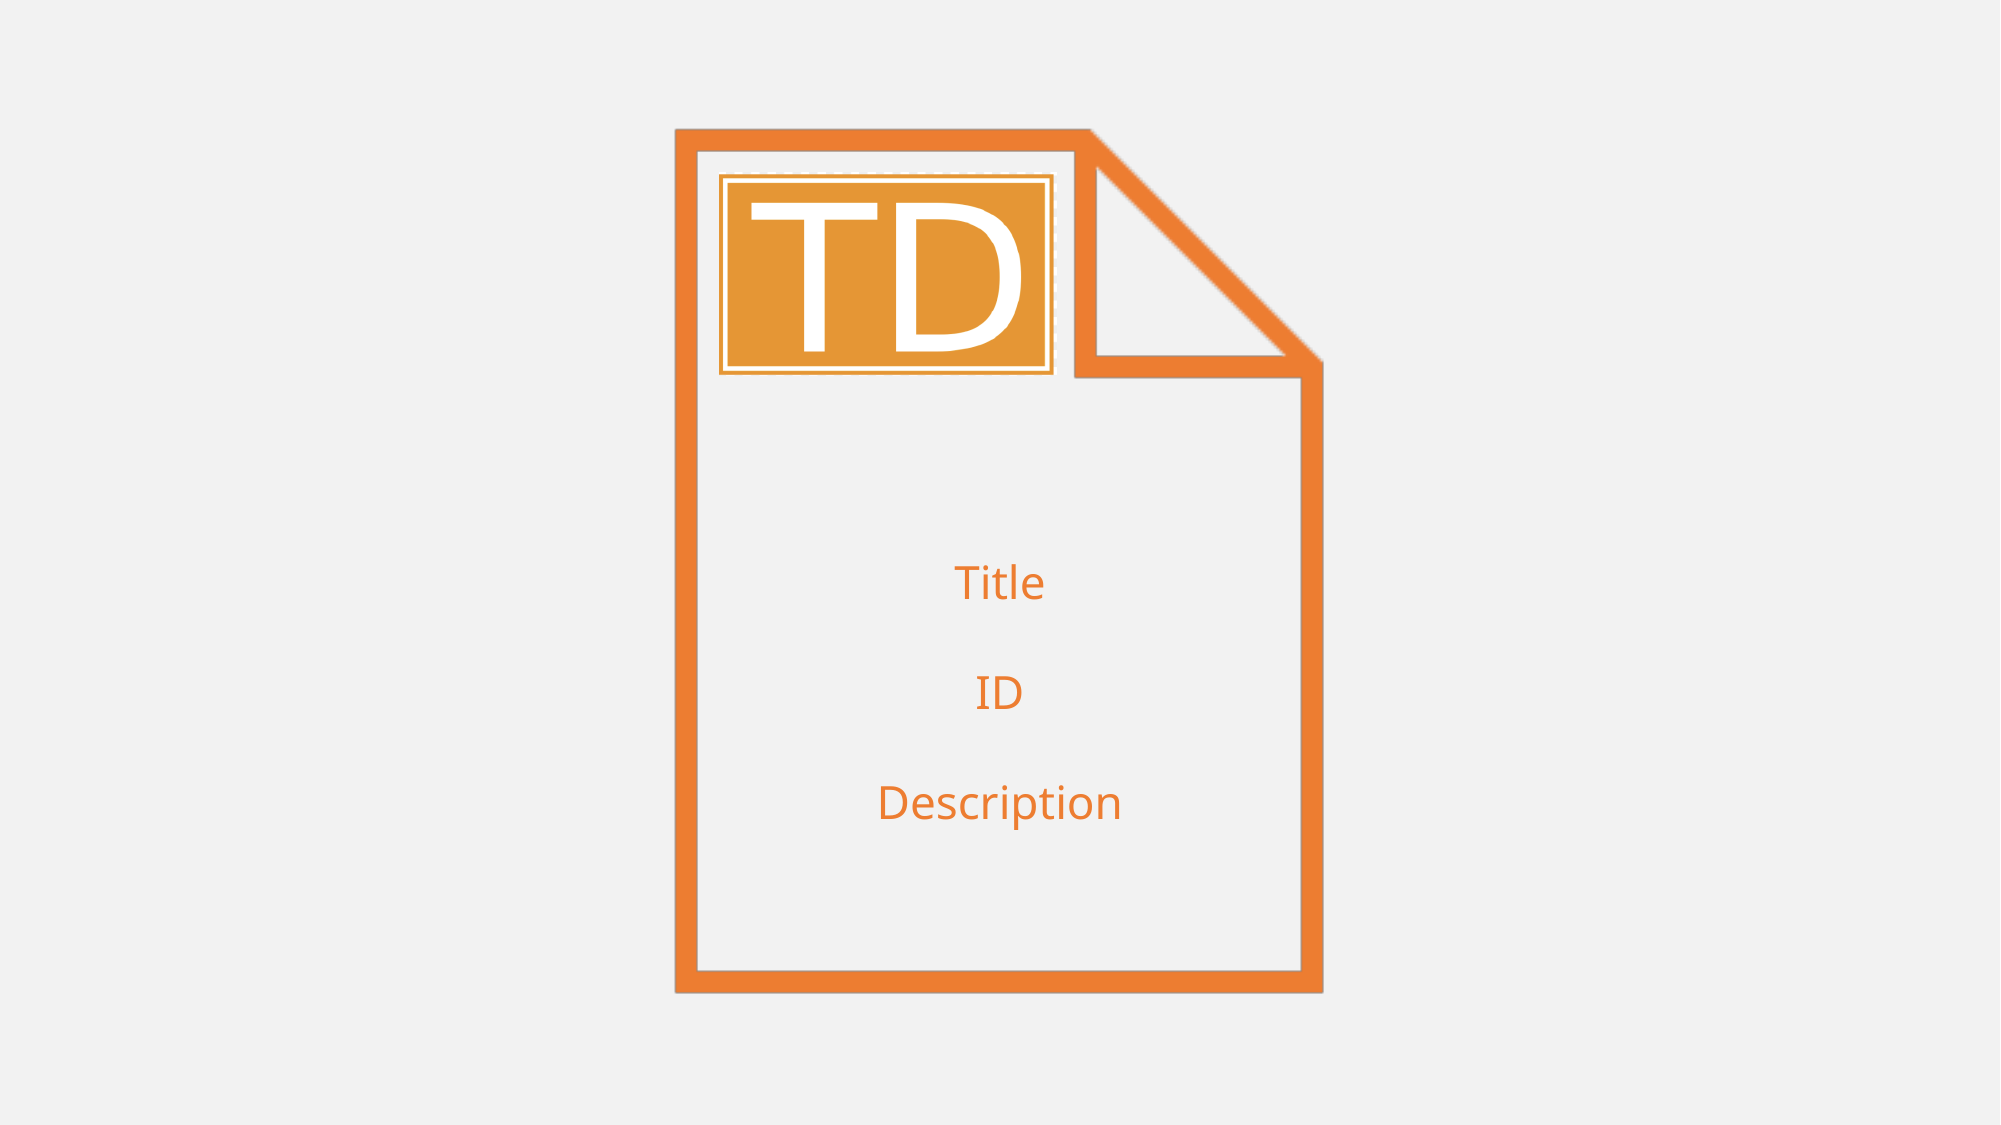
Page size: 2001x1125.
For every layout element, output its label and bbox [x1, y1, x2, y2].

text_box [482, 45, 1518, 1080]
